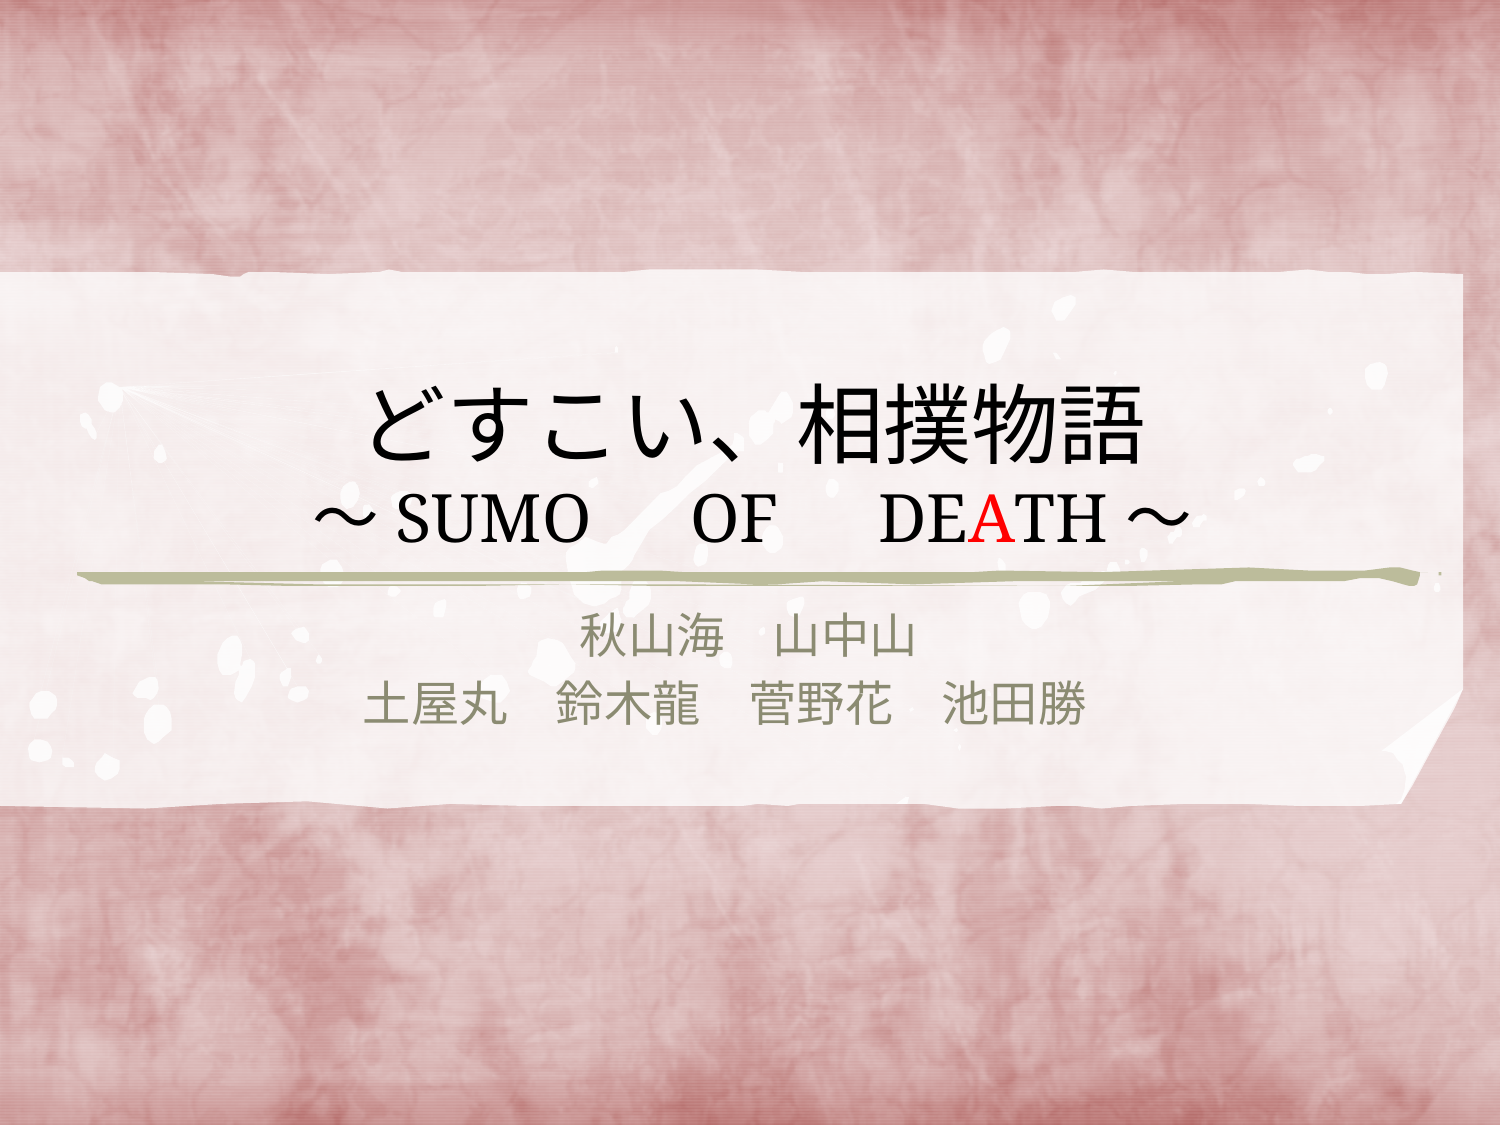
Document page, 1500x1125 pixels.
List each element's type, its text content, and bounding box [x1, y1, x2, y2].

title どすこい、相撲物語 ～SUMO OF DEATH～ [140, 351, 1365, 575]
subtitle 秋山海 山中山 土屋丸 鈴木龍 菅野花 池田勝 [234, 597, 1264, 739]
